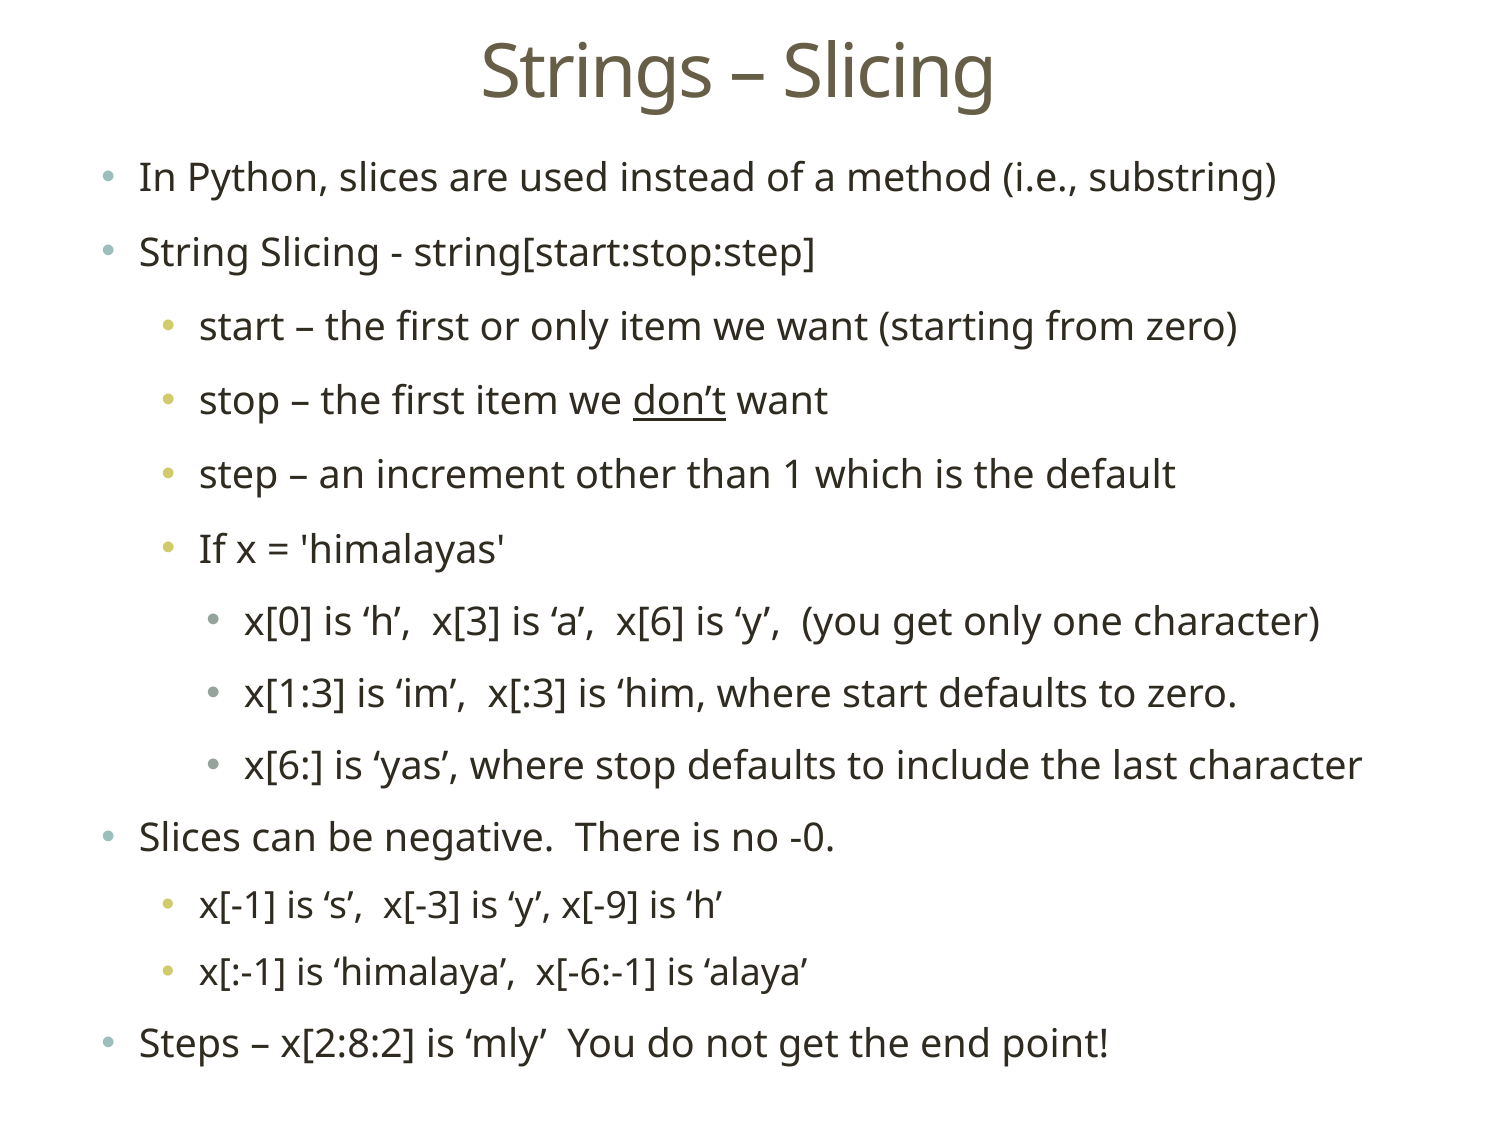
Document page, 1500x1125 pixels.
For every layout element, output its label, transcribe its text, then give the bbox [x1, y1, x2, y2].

list In Python, slices are used instead of a method (i.e., substring) String Slicing - string[start:stop:step] start – the first or only item we want (starting from zero) stop – the first item we don’t want step – an increment other than 1 which is the default If x = 'himalayas' x[0] is ‘h’, x[3] is ‘a’, x[6] is ‘y’, (you get only one character) x[1:3] is ‘im’, x[:3] is ‘him, where start defaults to zero. x[6:] is ‘yas’, where stop defaults to include the last character Slices can be negative. There is no -0. x[-1] is ‘s’, x[-3] is ‘y’, x[-9] is ‘h’ x[:-1] is ‘himalaya’, x[-6:-1] is ‘alaya’ Steps – x[2:8:2] is ‘mly’ You do not get the end point! [18, 130, 1460, 1092]
title Strings – Slicing [18, 3, 1460, 130]
